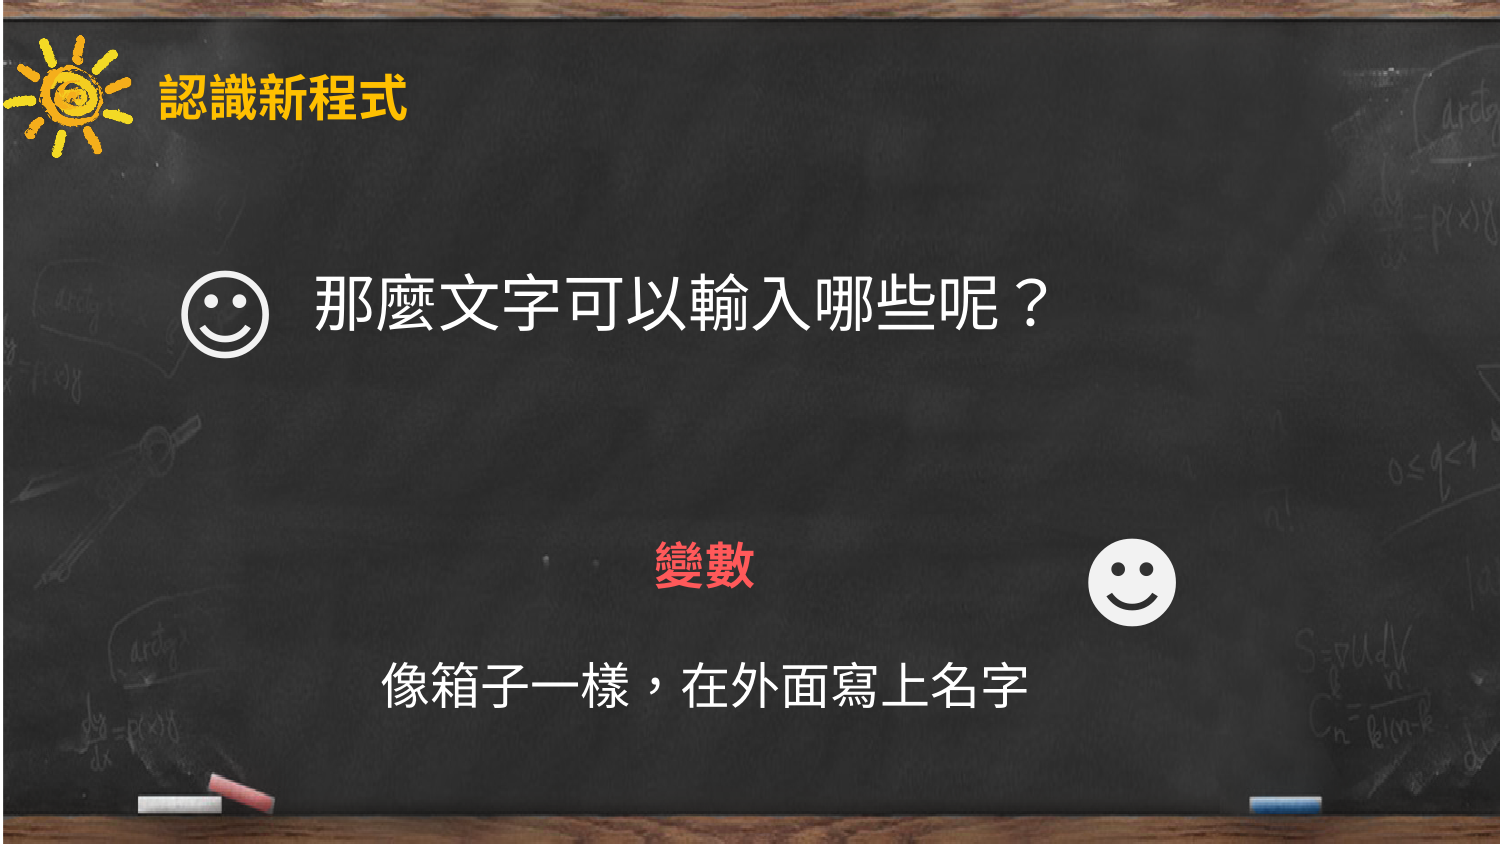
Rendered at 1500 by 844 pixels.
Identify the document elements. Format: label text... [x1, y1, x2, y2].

text_box ☺ [158, 236, 299, 370]
text_box 那麼文字可以輸入哪些呢？ [298, 248, 1085, 422]
picture [0, 0, 1500, 844]
text_box 變數 像箱子一樣，在外面寫上名字 [265, 519, 1144, 780]
text_box ☻ [1065, 504, 1206, 627]
text_box 認識新程式 [158, 66, 412, 127]
